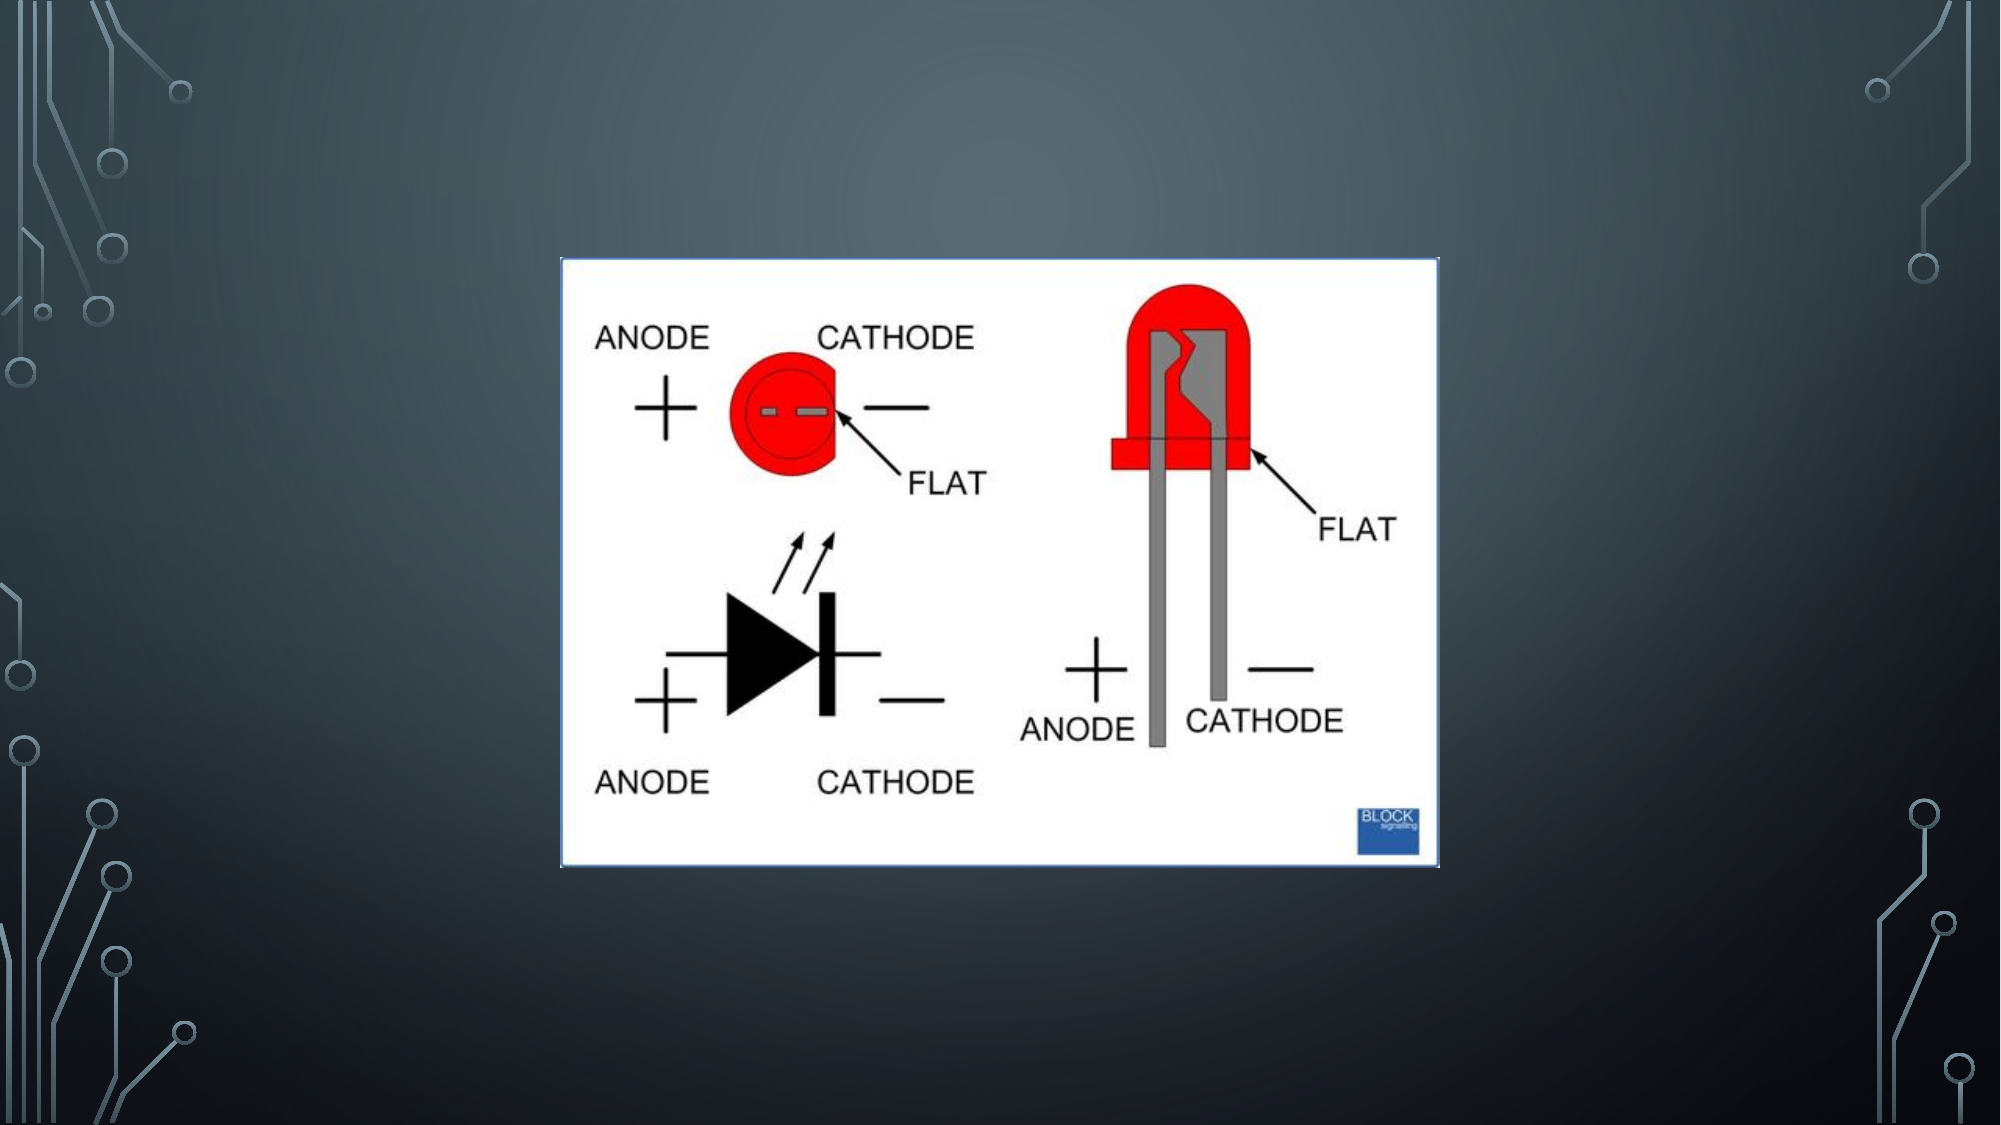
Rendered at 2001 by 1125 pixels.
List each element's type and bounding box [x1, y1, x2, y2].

picture [559, 257, 1440, 868]
